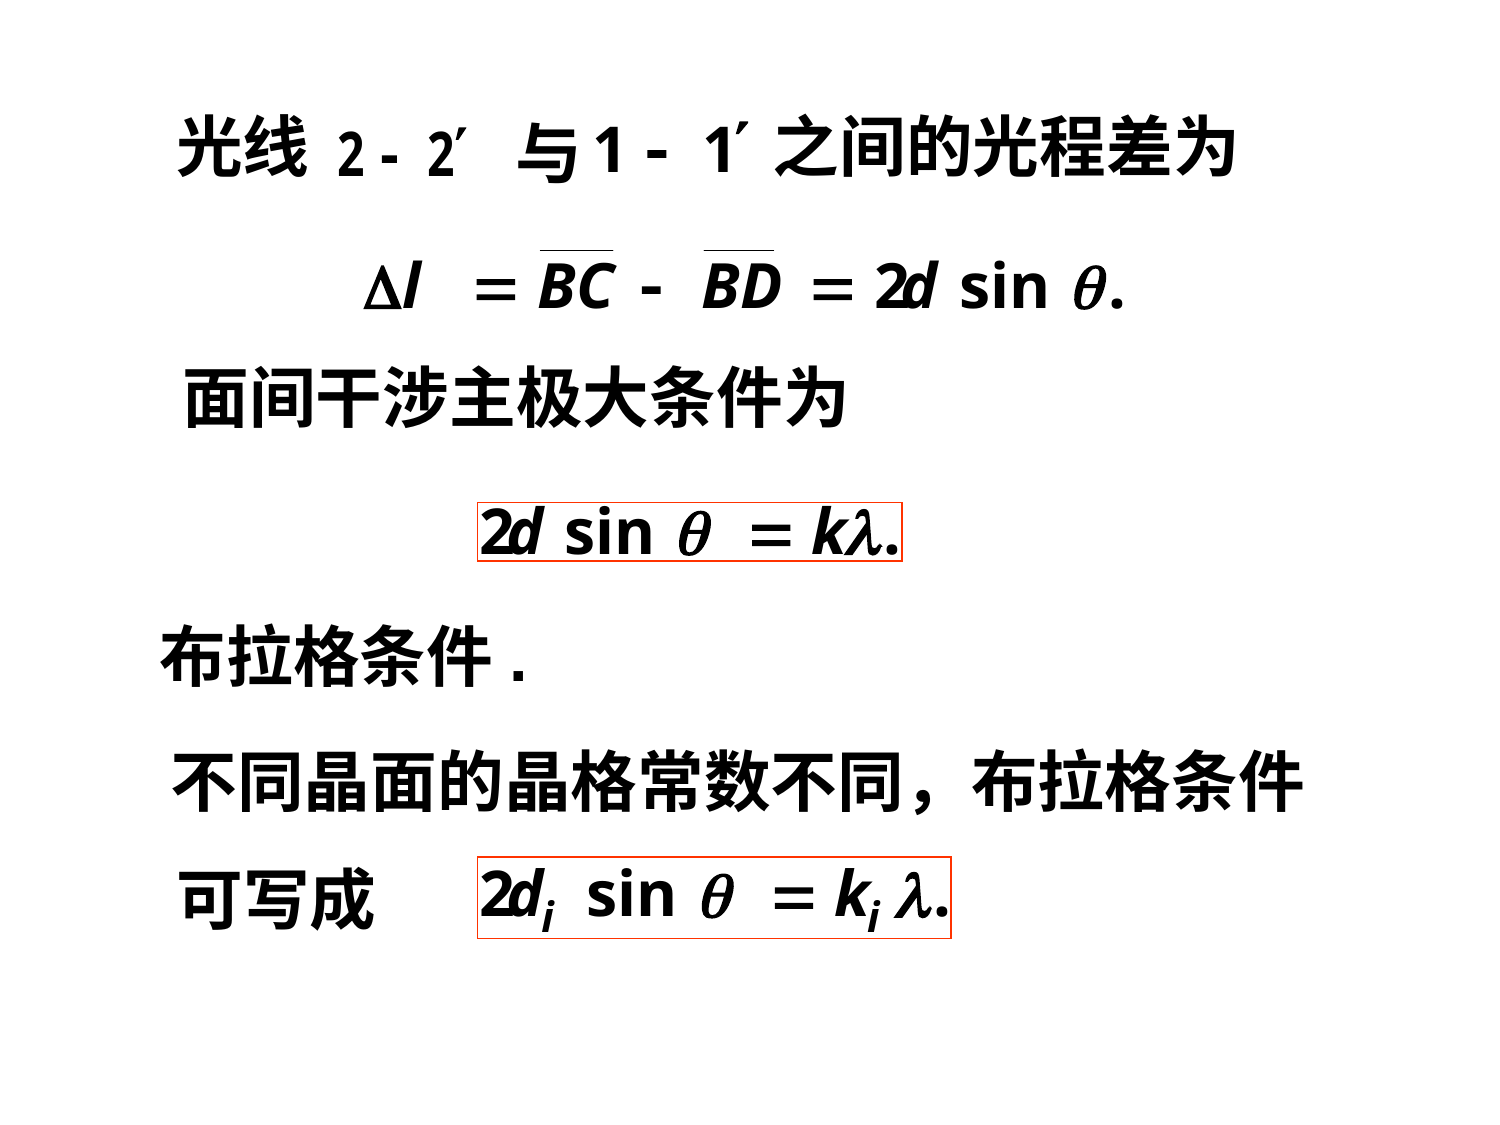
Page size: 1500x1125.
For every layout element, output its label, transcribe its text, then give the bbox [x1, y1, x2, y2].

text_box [478, 503, 902, 561]
text_box 之间的光程差为 [758, 97, 1255, 193]
text_box 可写成 [161, 850, 407, 946]
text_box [336, 125, 467, 182]
text_box 面间干涉主极大条件为 [167, 348, 865, 444]
text_box 布拉格条件. [144, 606, 543, 702]
text_box 光线 [161, 97, 340, 193]
text_box 不同晶面的晶格常数不同，布拉格条件 [155, 732, 1336, 828]
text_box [594, 119, 749, 177]
text_box 与 [500, 104, 613, 200]
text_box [478, 857, 951, 938]
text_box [359, 243, 1127, 315]
